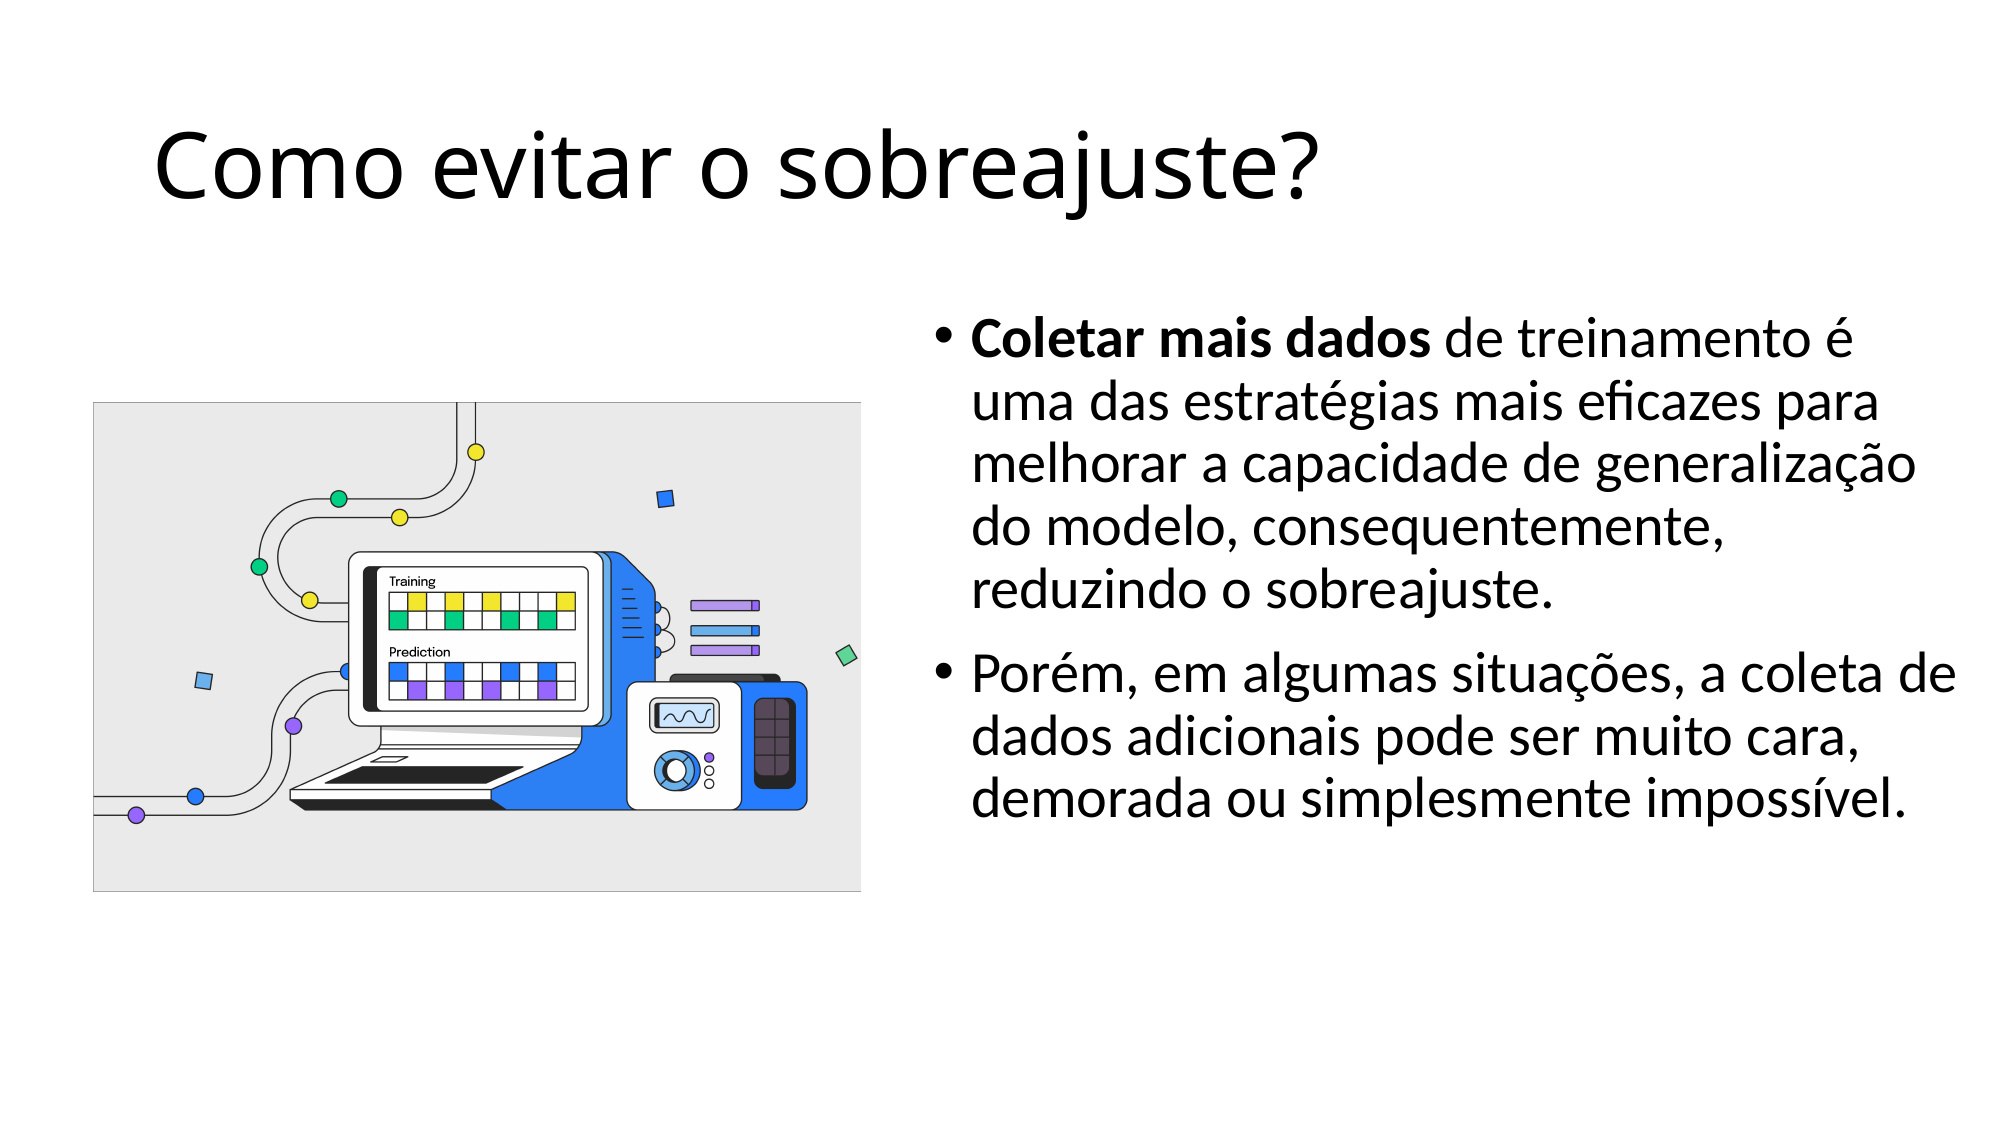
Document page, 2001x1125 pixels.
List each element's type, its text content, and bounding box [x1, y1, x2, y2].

picture [93, 402, 862, 892]
list Coletar mais dados de treinamento é uma das estratégias mais eficazes para melhorar a capacidade de generalização do modelo, consequentemente, reduzindo o sobreajuste. Porém, em algumas situações, a coleta de dados adicionais pode ser muito cara, demorada ou simplesmente impossível. [918, 299, 1974, 1125]
title Como evitar o sobreajuste? [137, 59, 1863, 278]
